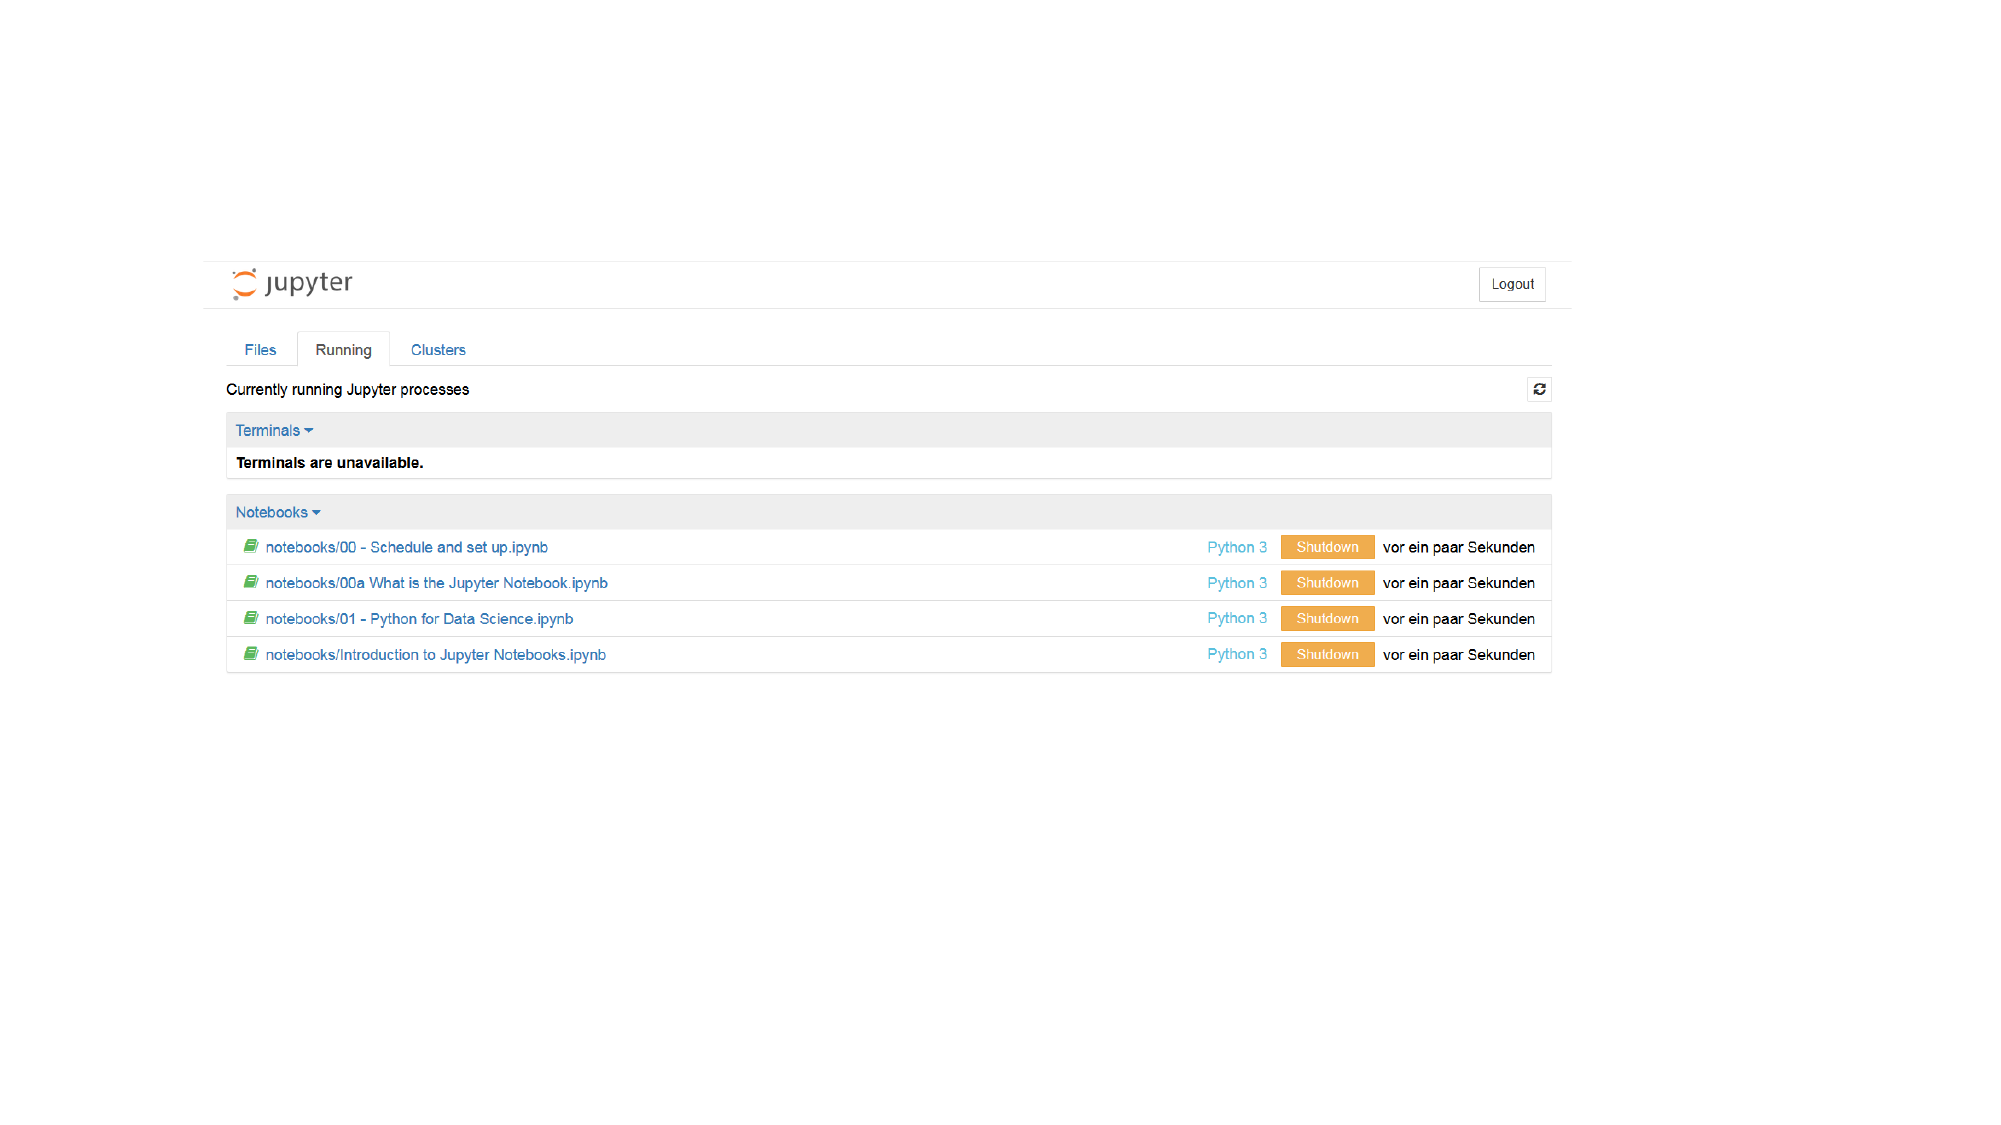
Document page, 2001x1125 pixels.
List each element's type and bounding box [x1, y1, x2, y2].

picture [203, 261, 1572, 690]
